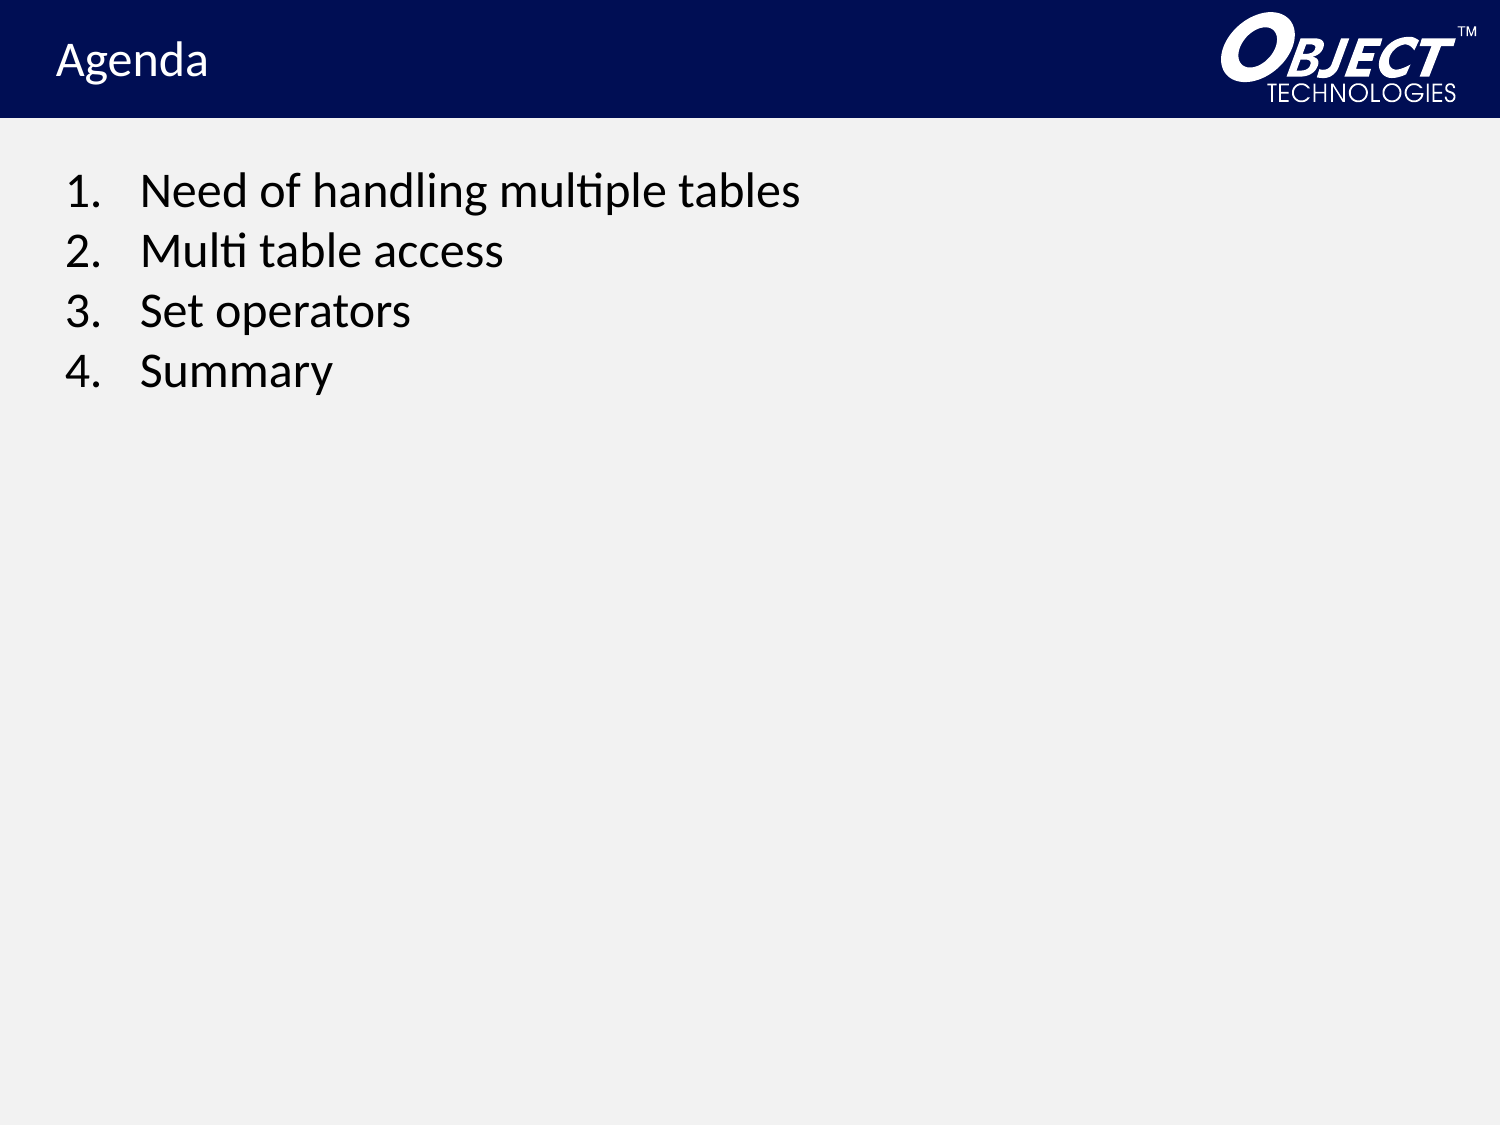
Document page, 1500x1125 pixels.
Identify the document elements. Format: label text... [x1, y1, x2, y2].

text_box Need of handling multiple tables Multi table access Set operators Summary [50, 149, 1350, 405]
text_box Agenda [41, 18, 852, 94]
